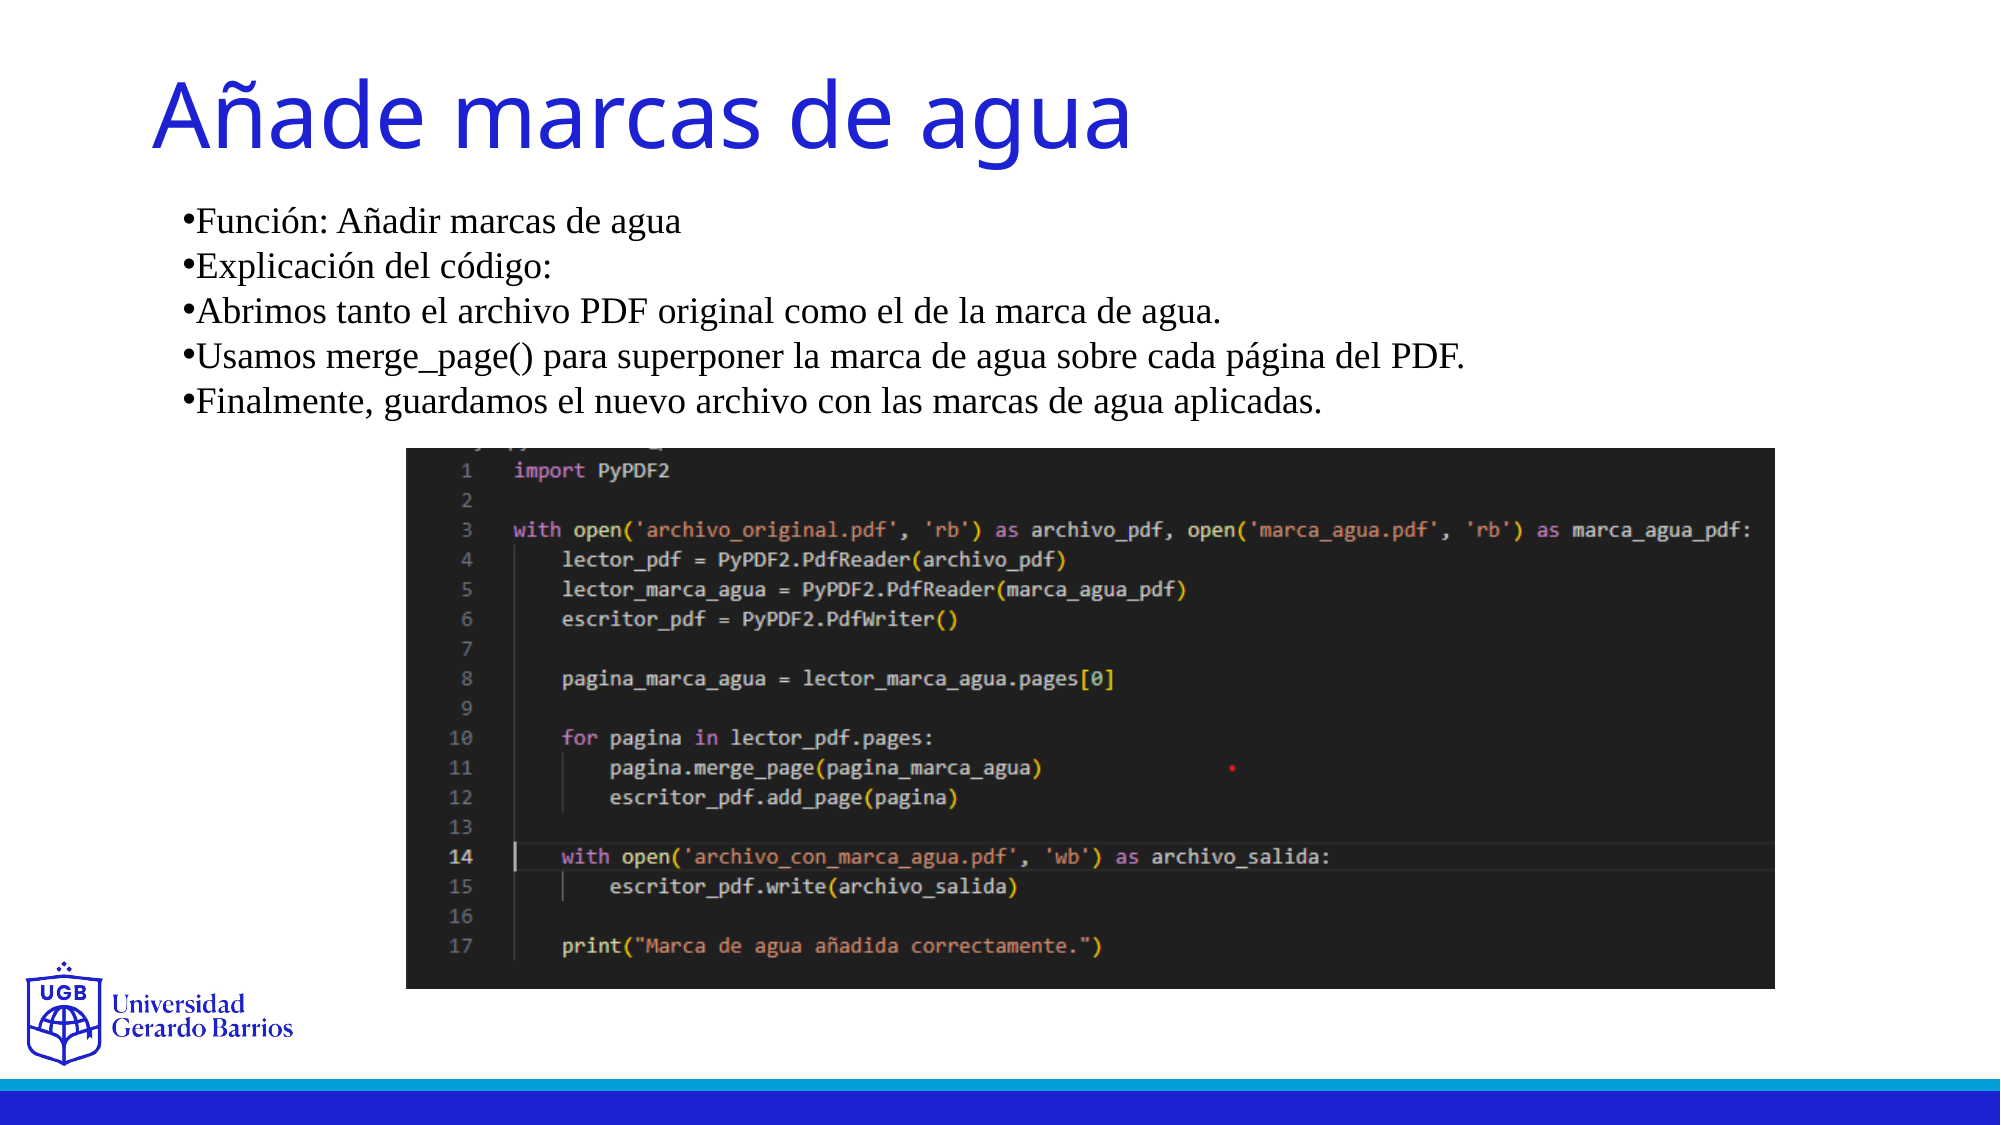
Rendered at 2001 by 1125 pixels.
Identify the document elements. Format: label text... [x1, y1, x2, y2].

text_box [0, 930, 2000, 1125]
title Añade marcas de agua [137, 59, 1863, 278]
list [405, 447, 1776, 930]
text_box Función: Añadir marcas de agua Explicación del código: Abrimos tanto el archivo PDF original como el de la marca de agua. Usamos merge_page() para superponer la marca de agua sobre cada página del PDF. Finalmente, guardamos el nuevo archivo con las marcas de agua aplicadas. [167, 188, 1944, 519]
